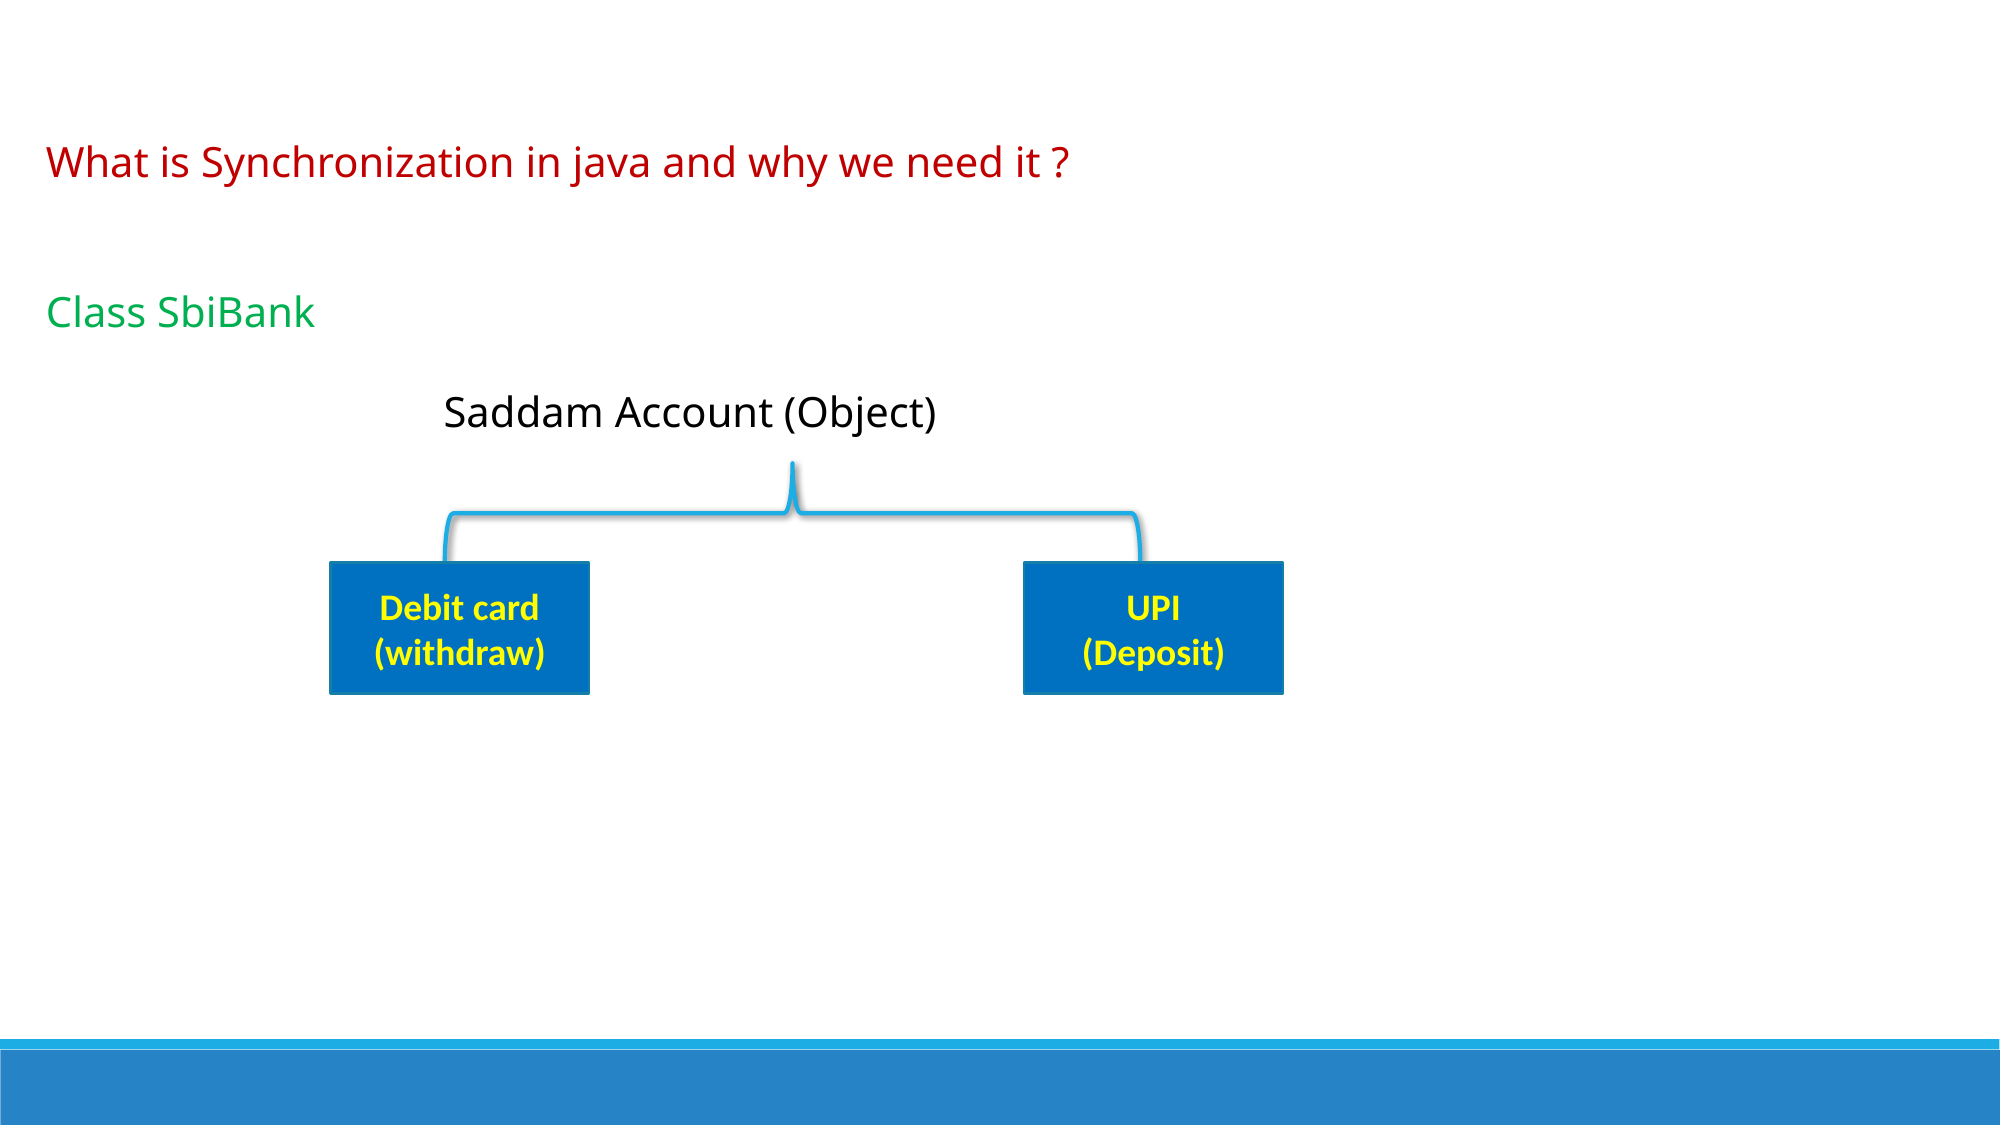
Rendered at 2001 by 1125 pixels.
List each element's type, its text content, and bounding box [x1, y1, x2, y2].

text_box [442, 461, 1143, 564]
text_box What is Synchronization in java and why we need it ? Class SbiBank Saddam Account (Object) [31, 128, 1601, 444]
text_box Debit card (withdraw) [329, 561, 590, 695]
text_box UPI (Deposit) [1023, 561, 1284, 695]
